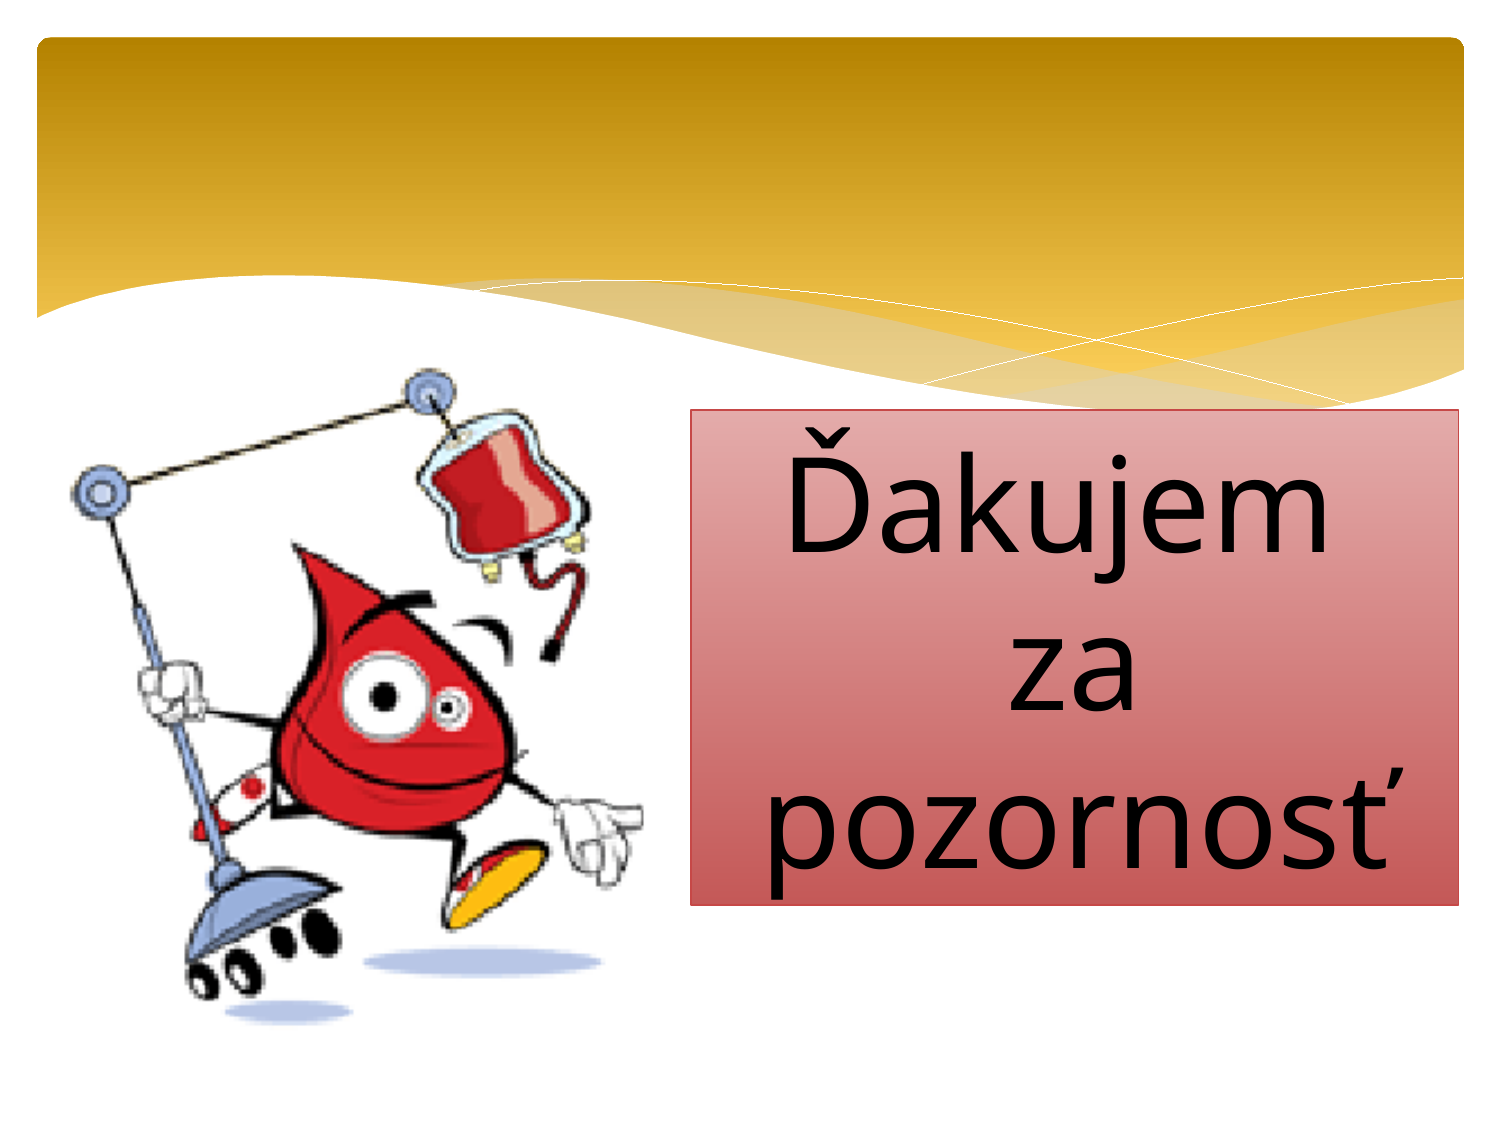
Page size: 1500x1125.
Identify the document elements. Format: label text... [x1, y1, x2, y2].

picture [64, 362, 662, 1036]
title Ďakujem za pozornosť [690, 409, 1459, 906]
